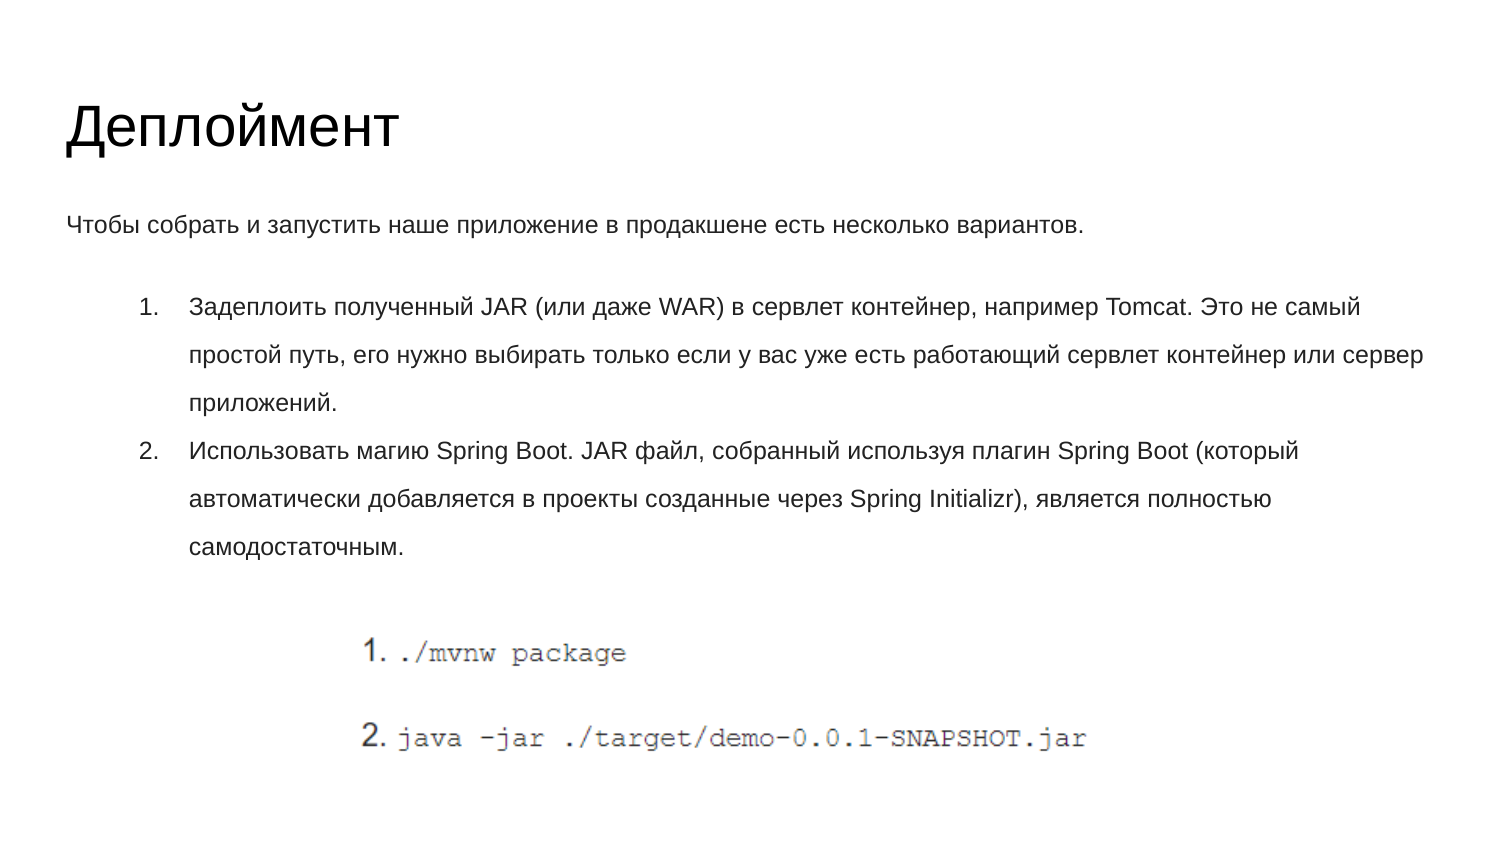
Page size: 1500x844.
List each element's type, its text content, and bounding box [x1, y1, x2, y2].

list Чтобы собрать и запустить наше приложение в продакшене есть несколько вариантов. Задеплоить полученный JAR (или даже WAR) в сервлет контейнер, например Tomcat. Это не самый простой путь, его нужно выбирать только если у вас уже есть работающий сервлет контейнер или сервер приложений. Использовать магию Spring Boot. JAR файл, собранный используя плагин Spring Boot (который автоматически добавляется в проекты созданные через Spring Initializr), является полностью самодостаточным. [51, 189, 1449, 750]
title Деплоймент [51, 72, 1449, 167]
picture [332, 622, 1149, 770]
